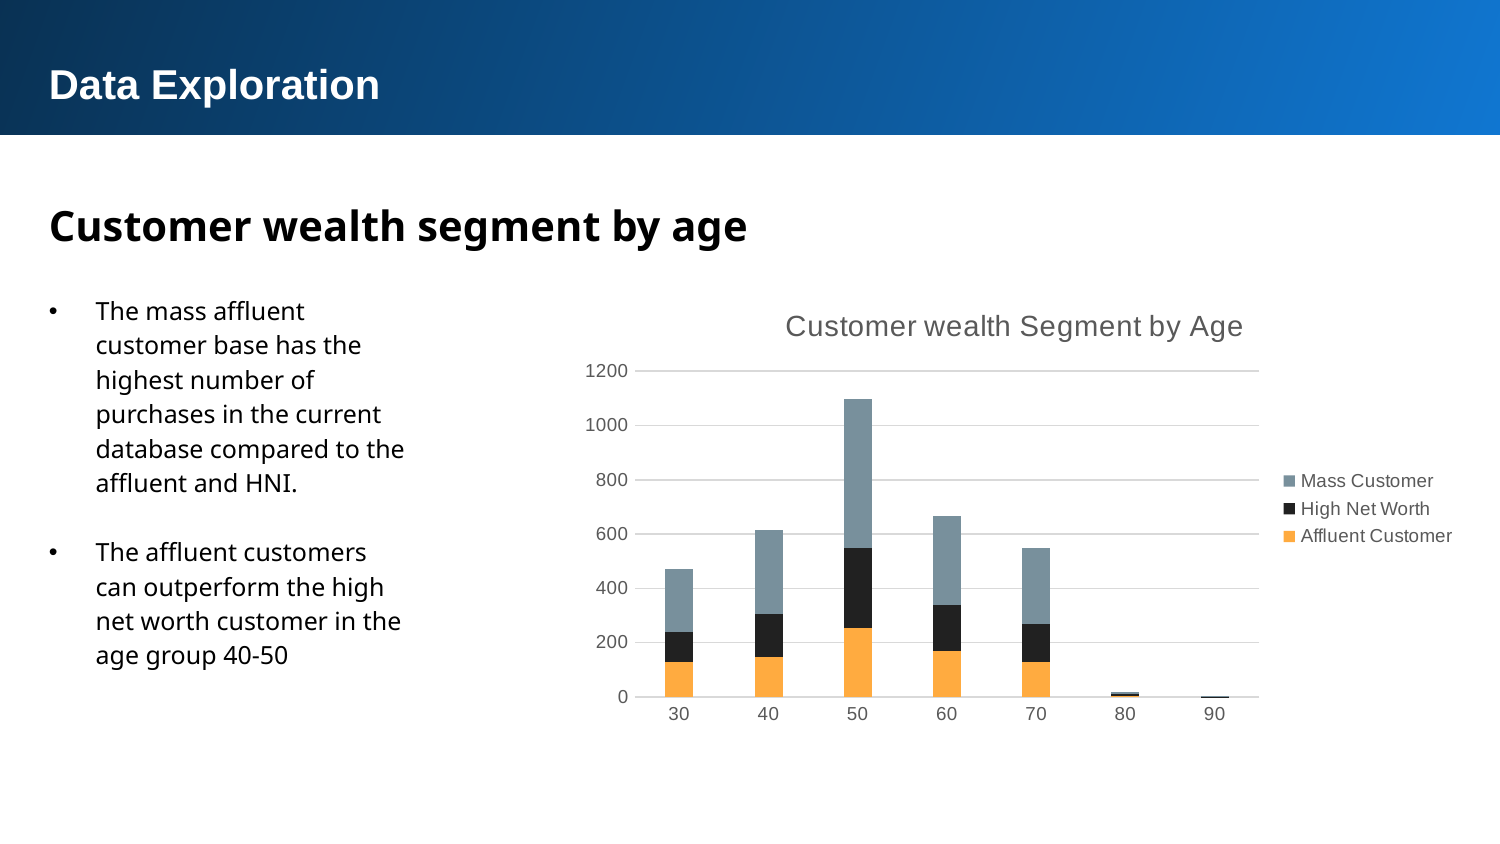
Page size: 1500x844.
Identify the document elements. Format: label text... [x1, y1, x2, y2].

text_box [0, 0, 1500, 135]
chart [566, 283, 1472, 735]
text_box Customer wealth segment by age [33, 177, 1439, 266]
text_box Data Exploration [33, 43, 1439, 124]
text_box The mass affluent customer base has the highest number of purchases in the current database compared to the affluent and HNI. The affluent customers can outperform the high net worth customer in the age group 40-50 [33, 276, 421, 685]
